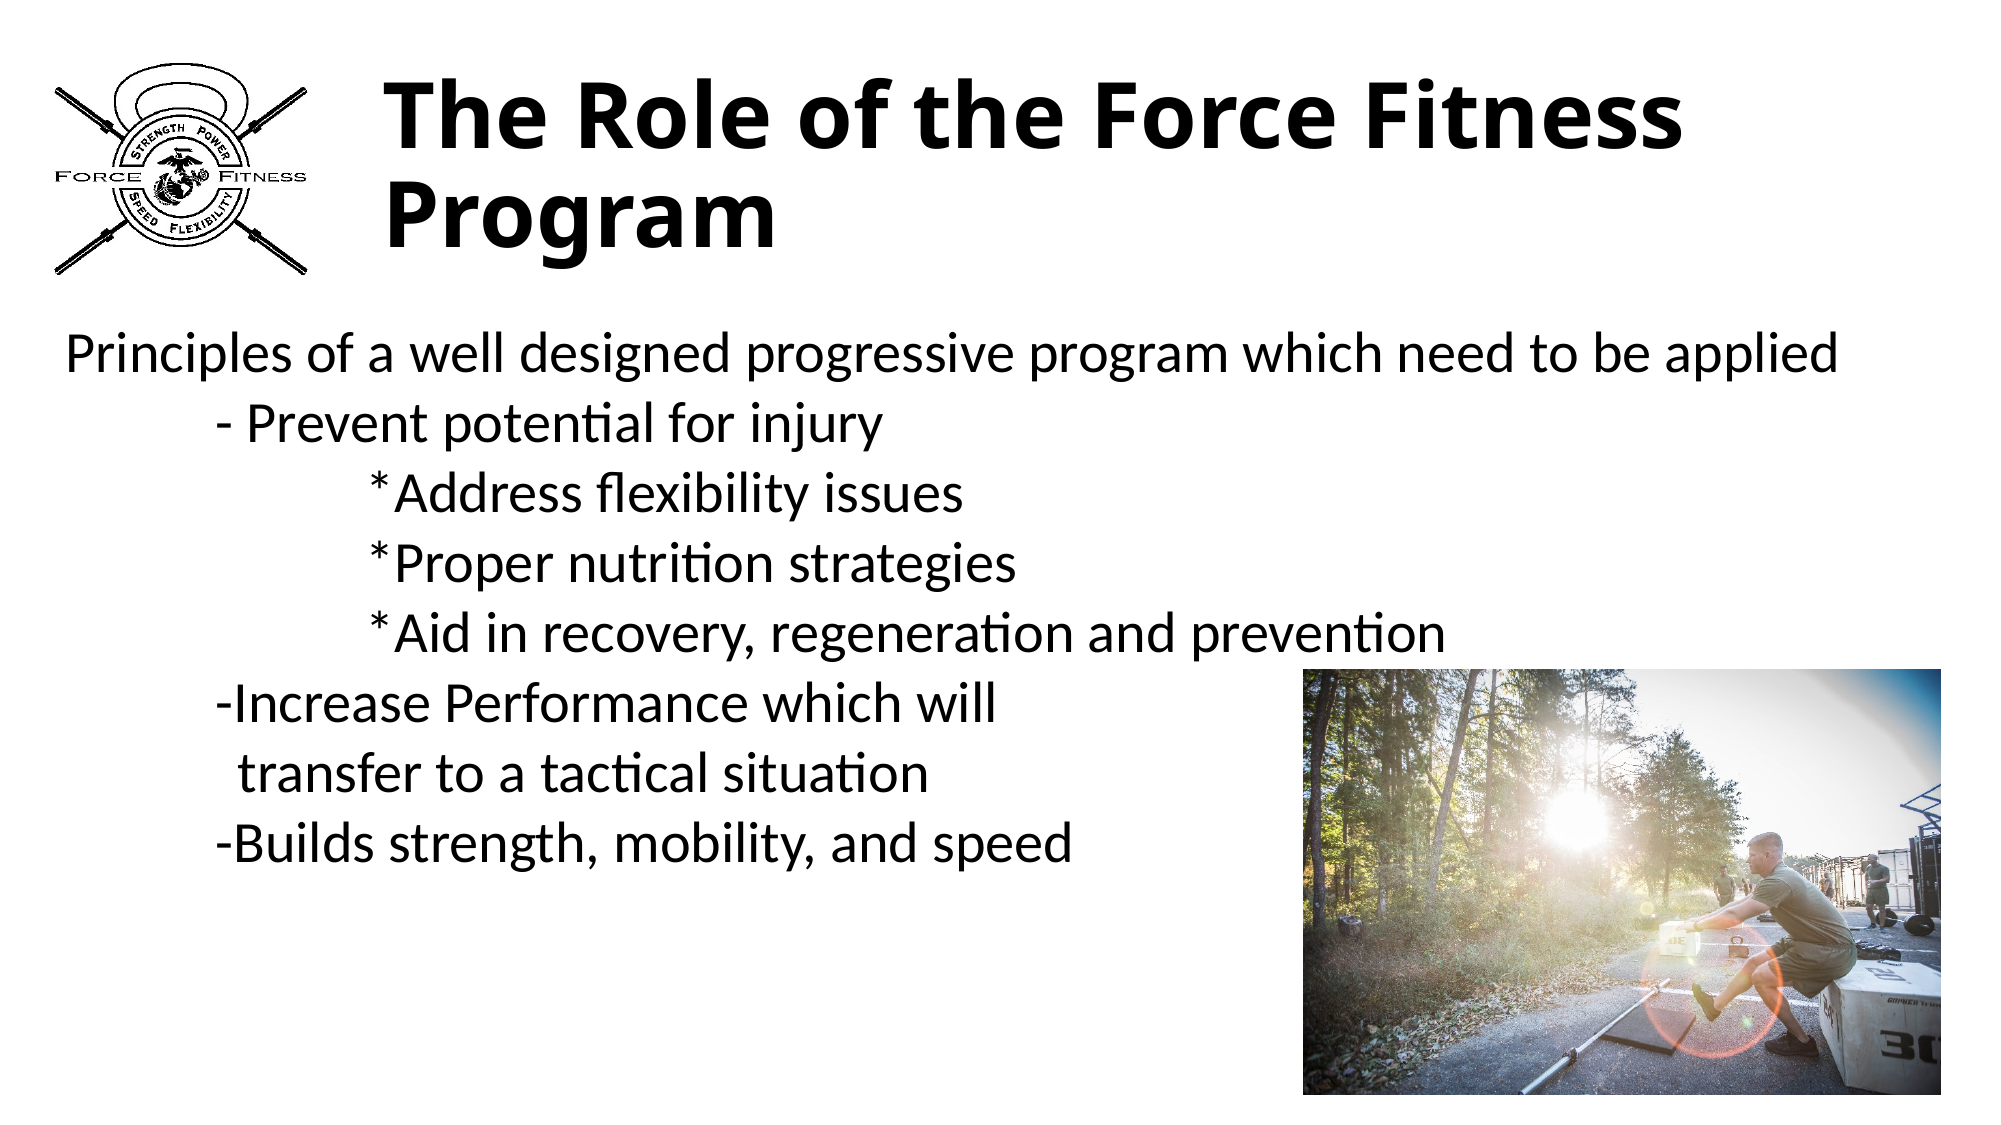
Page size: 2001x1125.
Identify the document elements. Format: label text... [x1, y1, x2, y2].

picture [1303, 669, 1941, 1095]
title The Role of the Force Fitness Program [367, 59, 1863, 278]
text_box Principles of a well designed progressive program which need to be applied - Prevent potential for injury *Address flexibility issues *Proper nutrition strategies *Aid in recovery, regeneration and prevention -Increase Performance which will transfer to a tactical situation -Builds strength, mobility, and speed [50, 307, 1941, 882]
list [45, 29, 316, 308]
